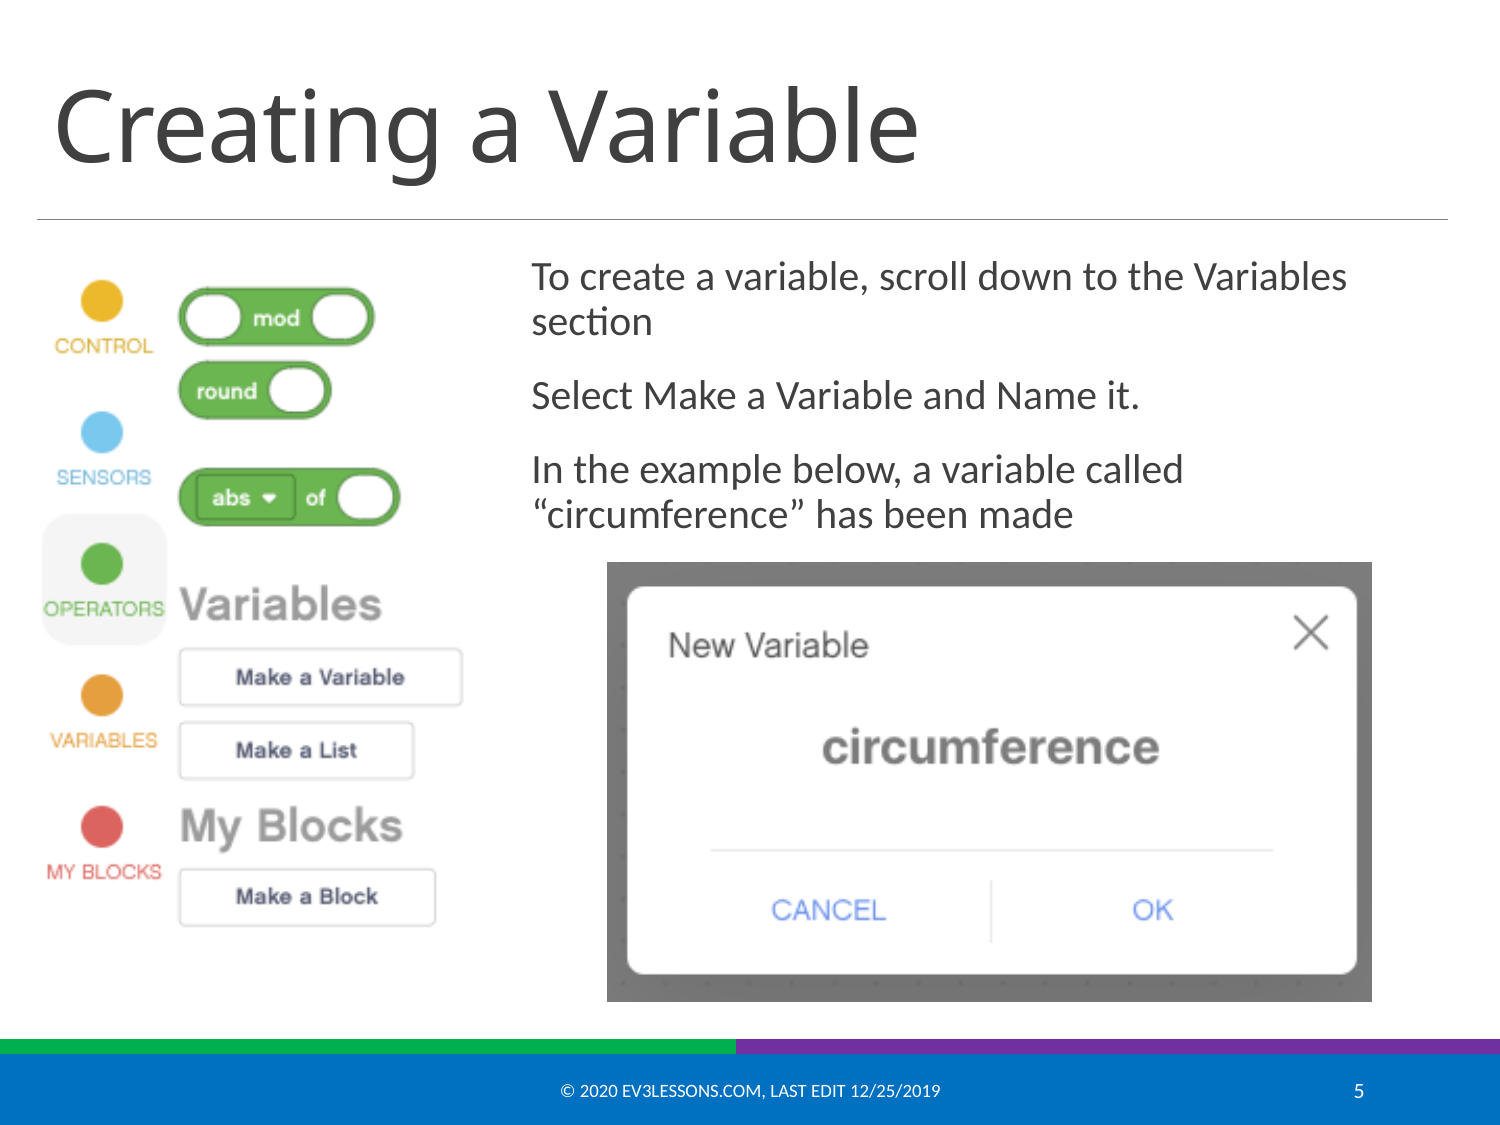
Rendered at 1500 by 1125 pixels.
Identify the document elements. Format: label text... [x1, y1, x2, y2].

picture [41, 267, 1373, 1003]
list To create a variable, scroll down to the Variables section Select Make a Variable and Name it. In the example below, a variable called “circumference” has been made [516, 246, 1448, 1011]
slide_number 5 [1218, 1059, 1380, 1120]
footer © 2020 EV3Lessons.com, Last edit 12/25/2019 [453, 1059, 1047, 1120]
title Creating a Variable [37, 47, 1448, 191]
